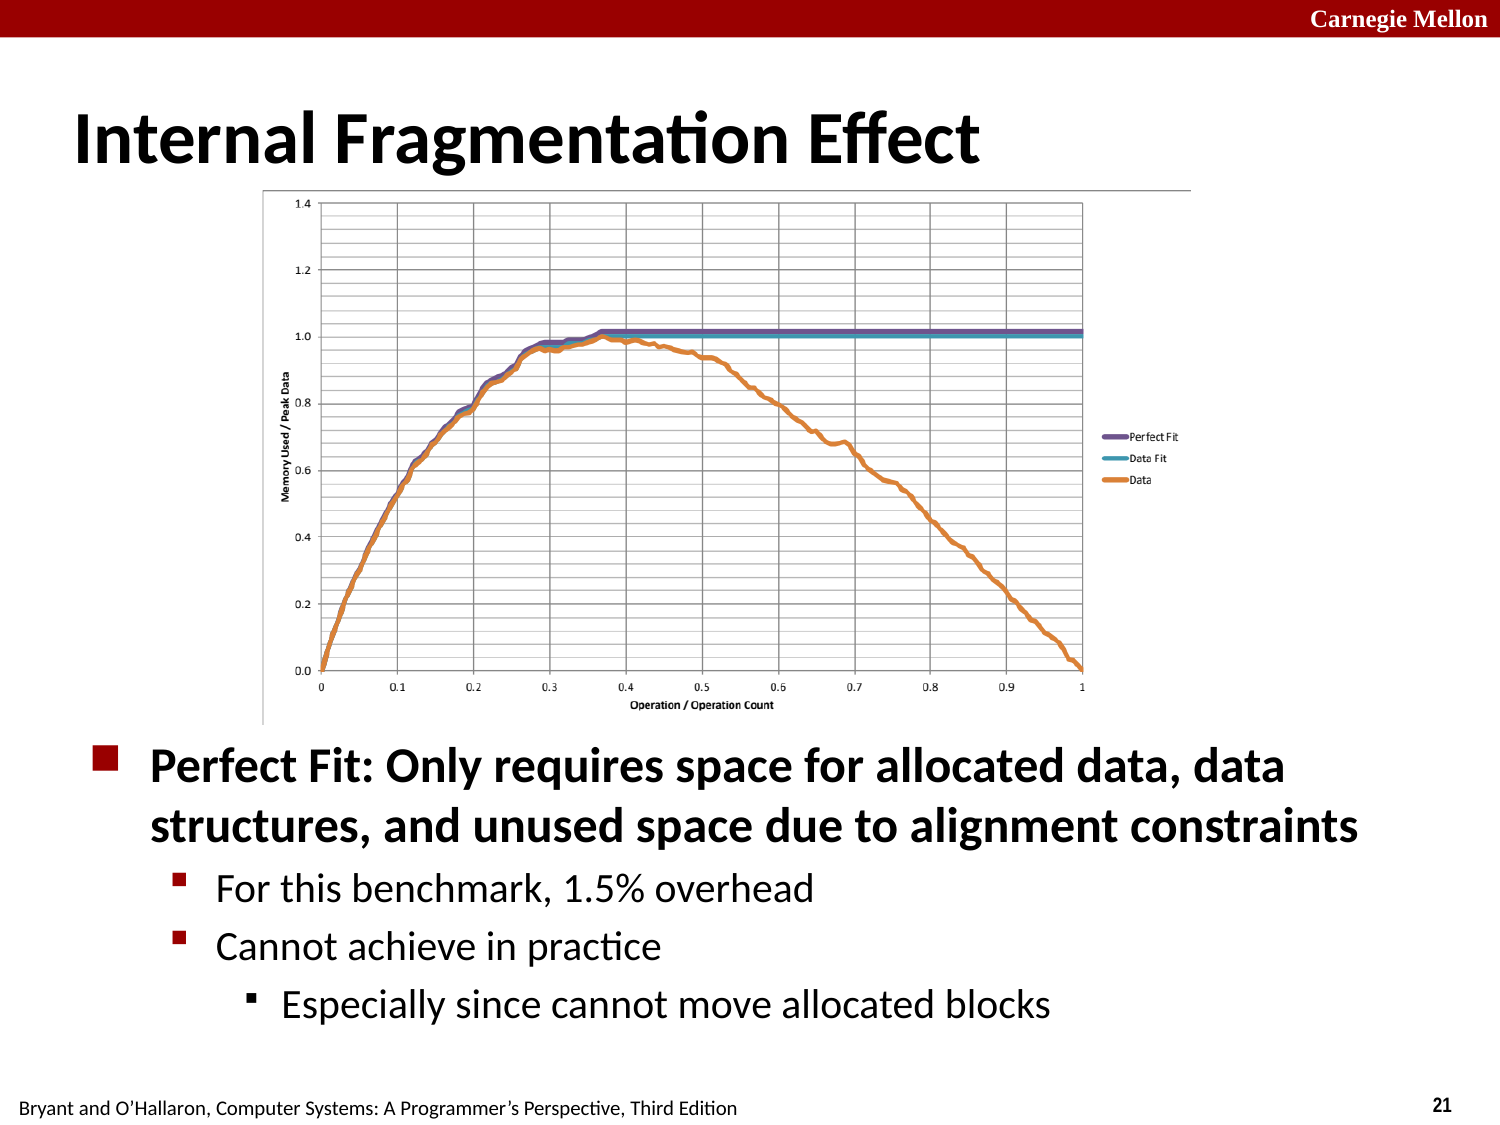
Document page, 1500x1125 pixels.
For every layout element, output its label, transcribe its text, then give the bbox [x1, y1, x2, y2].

list Perfect Fit: Only requires space for allocated data, data structures, and unused space due to alignment constraints For this benchmark, 1.5% overhead Cannot achieve in practice Especially since cannot move allocated blocks [78, 724, 1375, 1027]
title Internal Fragmentation Effect [58, 71, 1305, 197]
picture [262, 190, 1191, 725]
